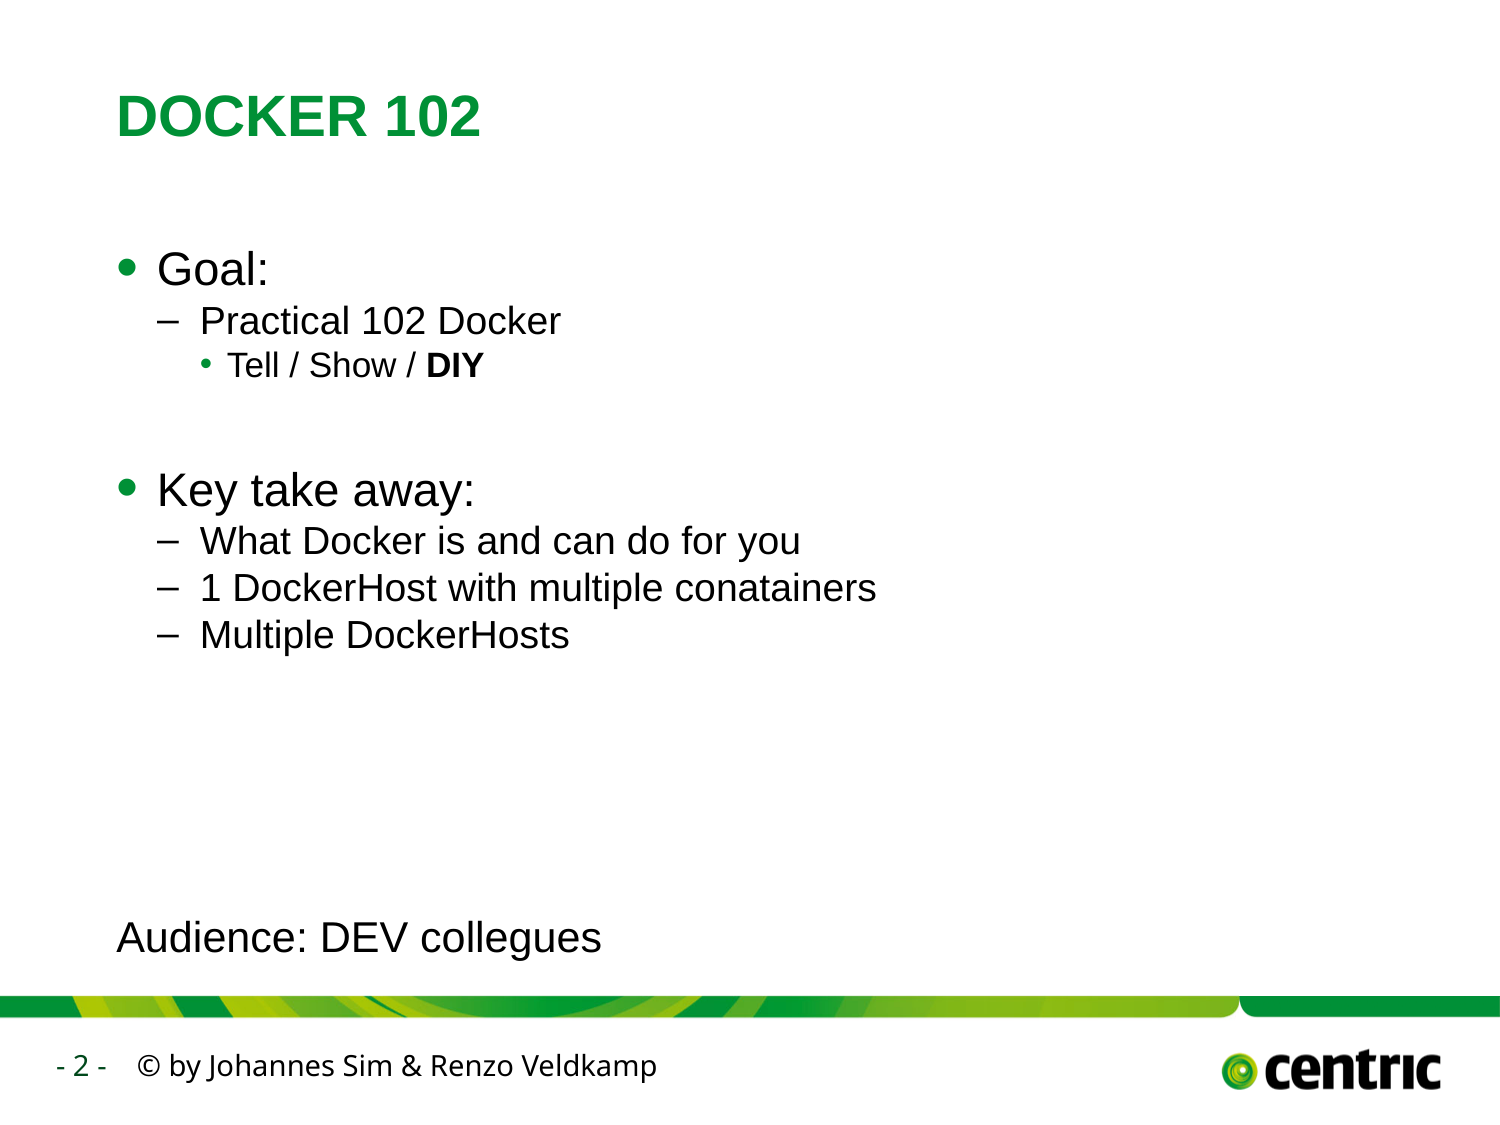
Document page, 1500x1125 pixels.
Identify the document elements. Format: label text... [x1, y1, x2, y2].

picture [0, 995, 1500, 1125]
list Goal: Practical 102 Docker Tell / Show / DIY Key take away: What Docker is and can do for you 1 DockerHost with multiple conatainers Multiple DockerHosts Audience: DEV collegues [101, 231, 1441, 975]
title Docker 102 [101, 77, 1441, 213]
